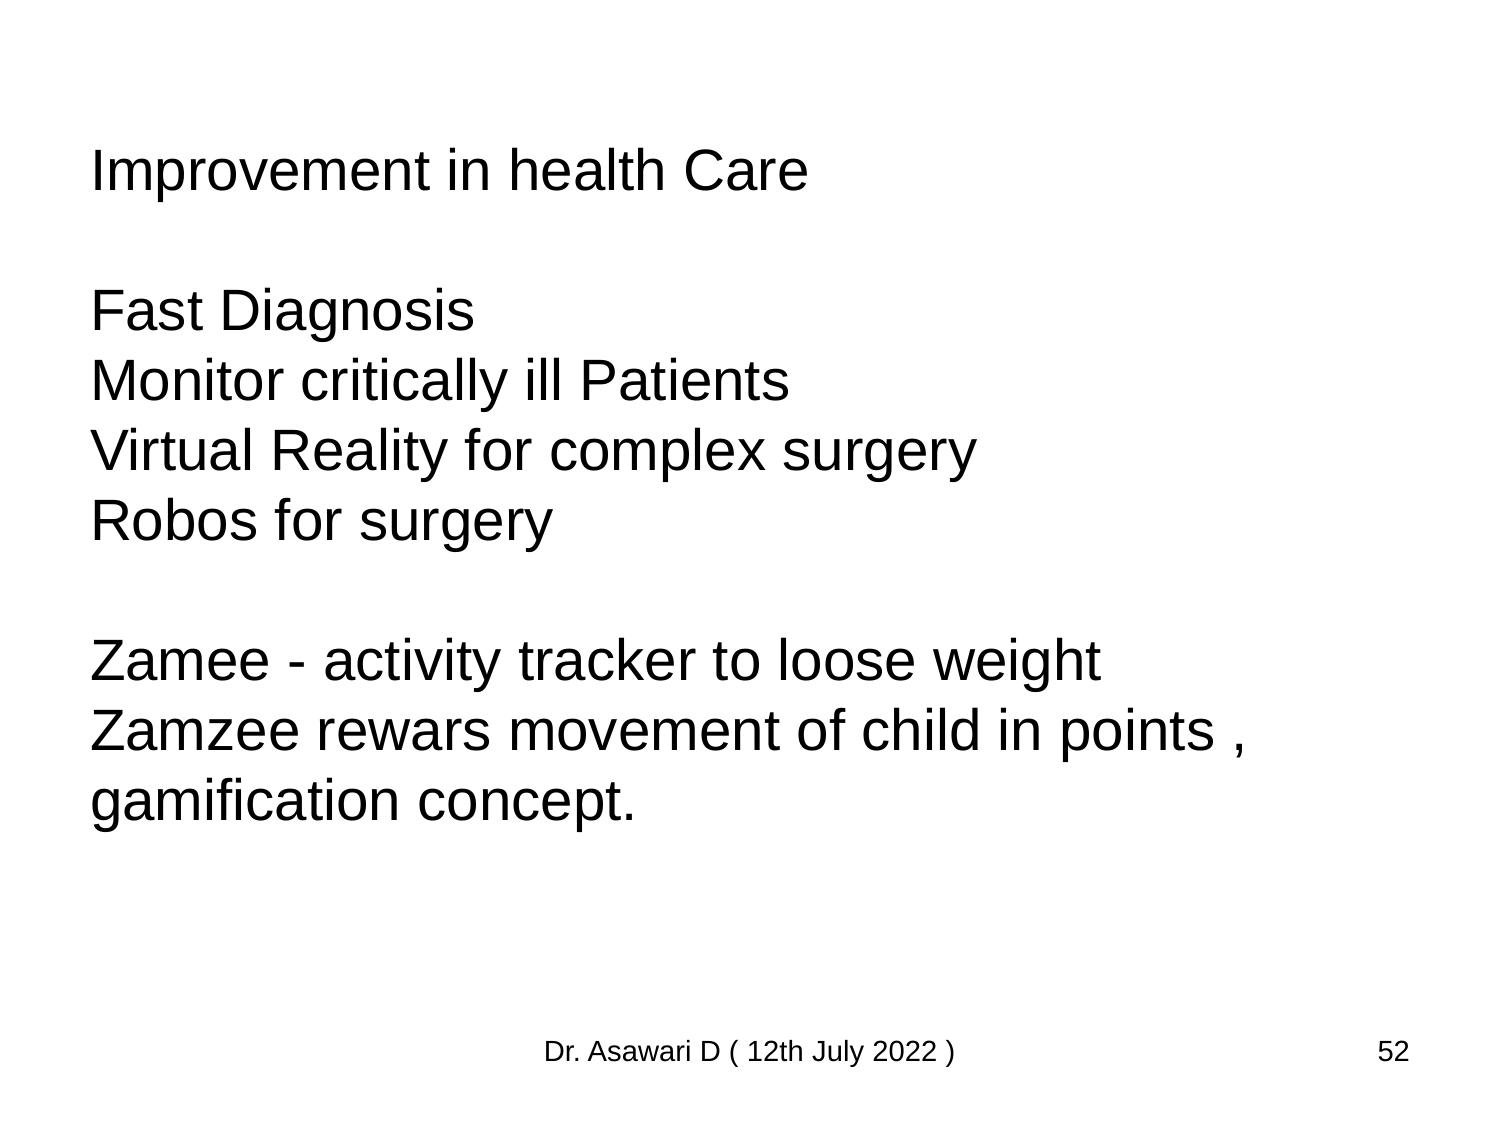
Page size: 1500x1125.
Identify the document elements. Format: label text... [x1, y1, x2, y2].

slide_number ‹#› [1074, 1024, 1425, 1103]
title Improvement in health Care Fast Diagnosis Monitor critically ill Patients Virtual Reality for complex surgery Robos for surgery Zamee - activity tracker to loose weight Zamzee rewars movement of child in points , gamification concept. [75, 31, 1425, 1004]
footer Dr. Asawari D ( 12th July 2022 ) [512, 1024, 988, 1103]
